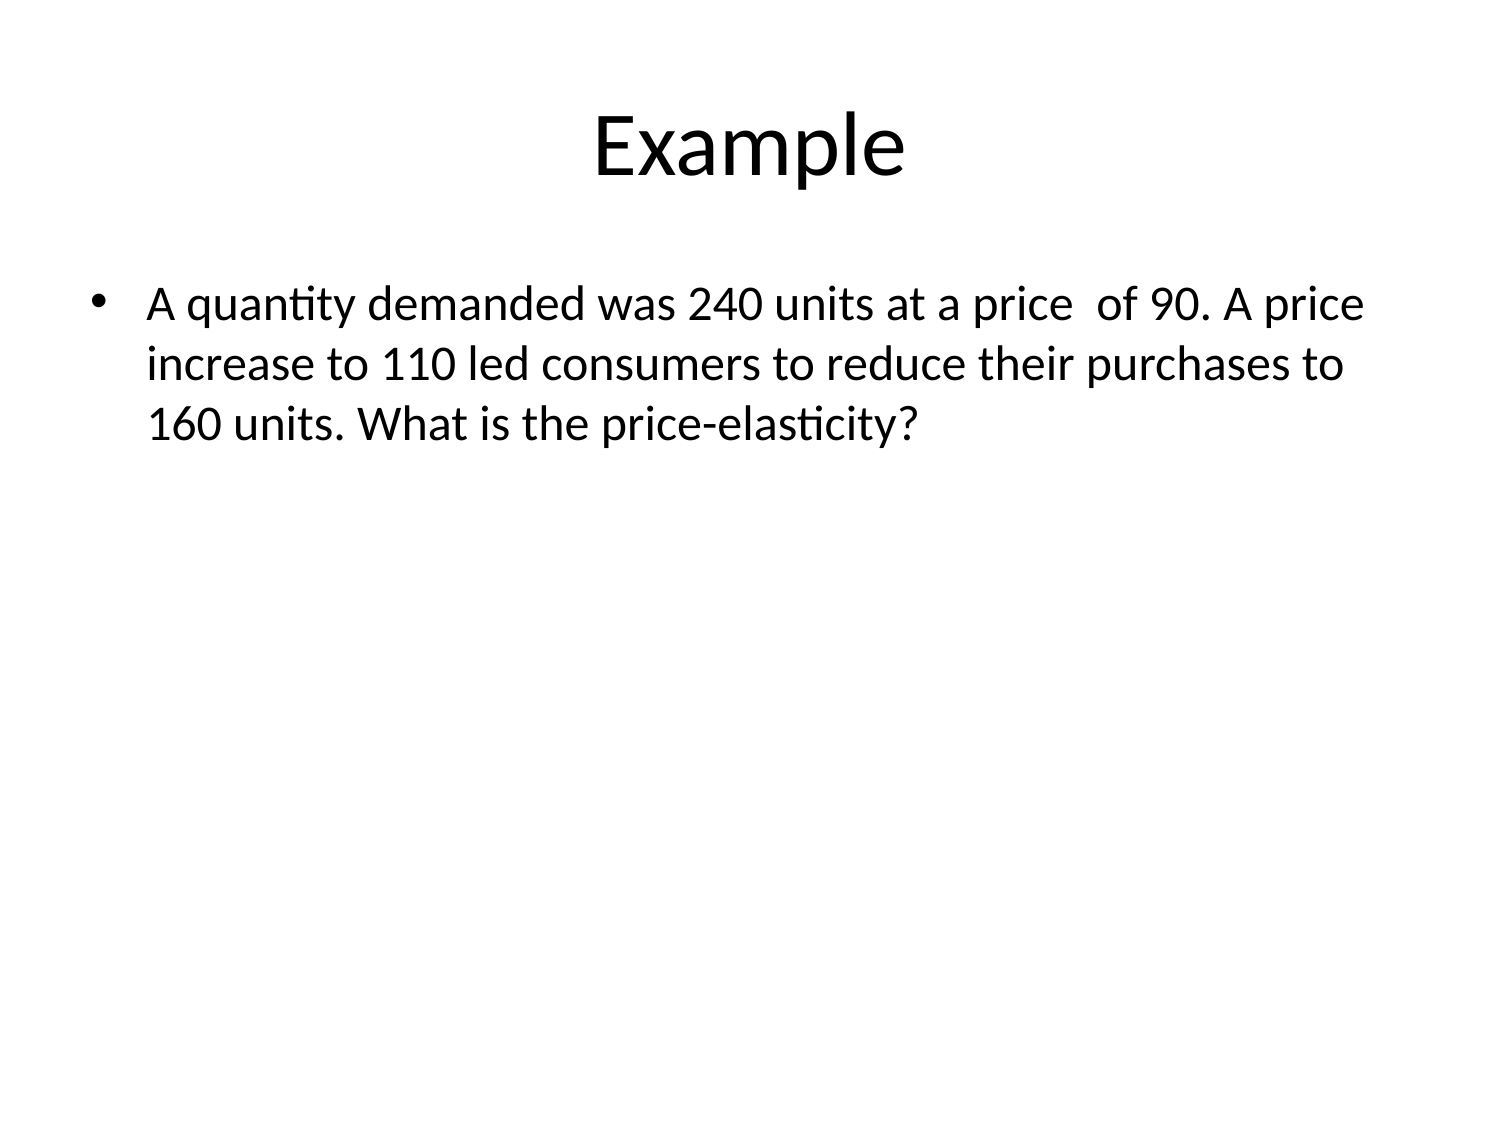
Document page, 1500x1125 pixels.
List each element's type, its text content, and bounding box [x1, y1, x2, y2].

title Example [74, 44, 1426, 233]
list A quantity demanded was 240 units at a price of 90. A price increase to 110 led consumers to reduce their purchases to 160 units. What is the price-elasticity? [74, 262, 1426, 1006]
